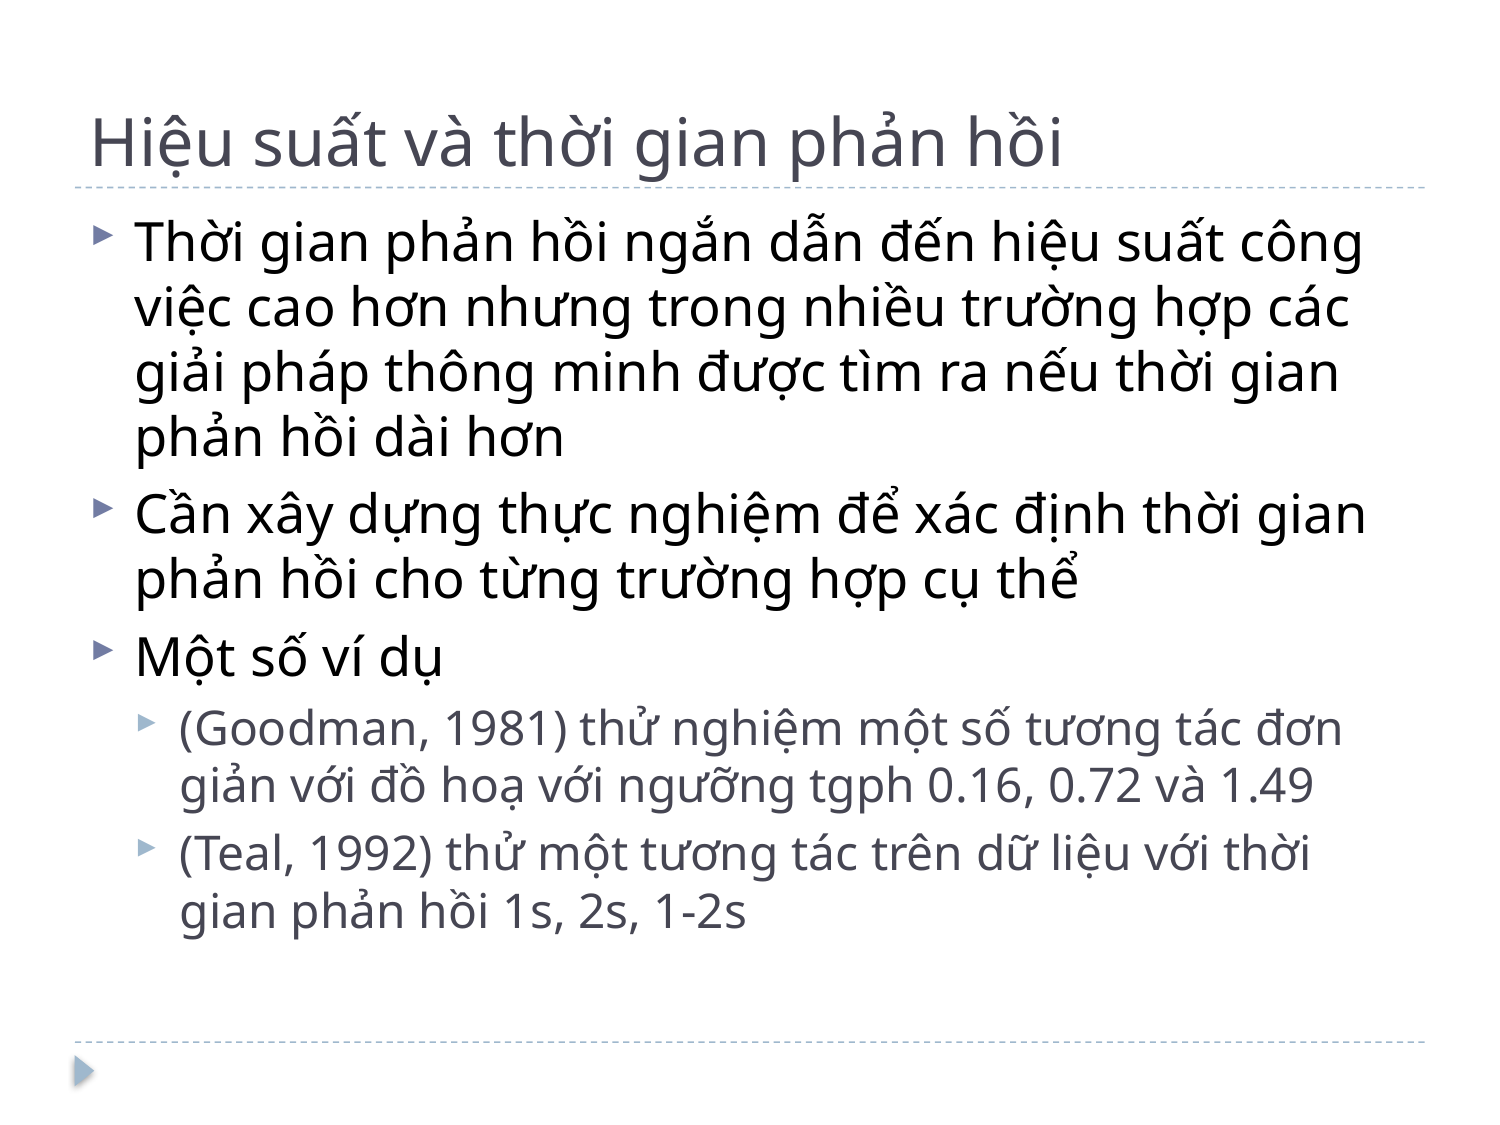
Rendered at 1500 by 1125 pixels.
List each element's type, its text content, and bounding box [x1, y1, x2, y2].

list Thời gian phản hồi ngắn dẫn đến hiệu suất công việc cao hơn nhưng trong nhiều trường hợp các giải pháp thông minh được tìm ra nếu thời gian phản hồi dài hơn Cần xây dựng thực nghiệm để xác định thời gian phản hồi cho từng trường hợp cụ thể Một số ví dụ (Goodman, 1981) thử nghiệm một số tương tác đơn giản với đồ hoạ với ngưỡng tgph 0.16, 0.72 và 1.49 (Teal, 1992) thử một tương tác trên dữ liệu với thời gian phản hồi 1s, 2s, 1-2s [75, 200, 1425, 1010]
title Hiệu suất và thời gian phản hồi [75, 24, 1425, 188]
